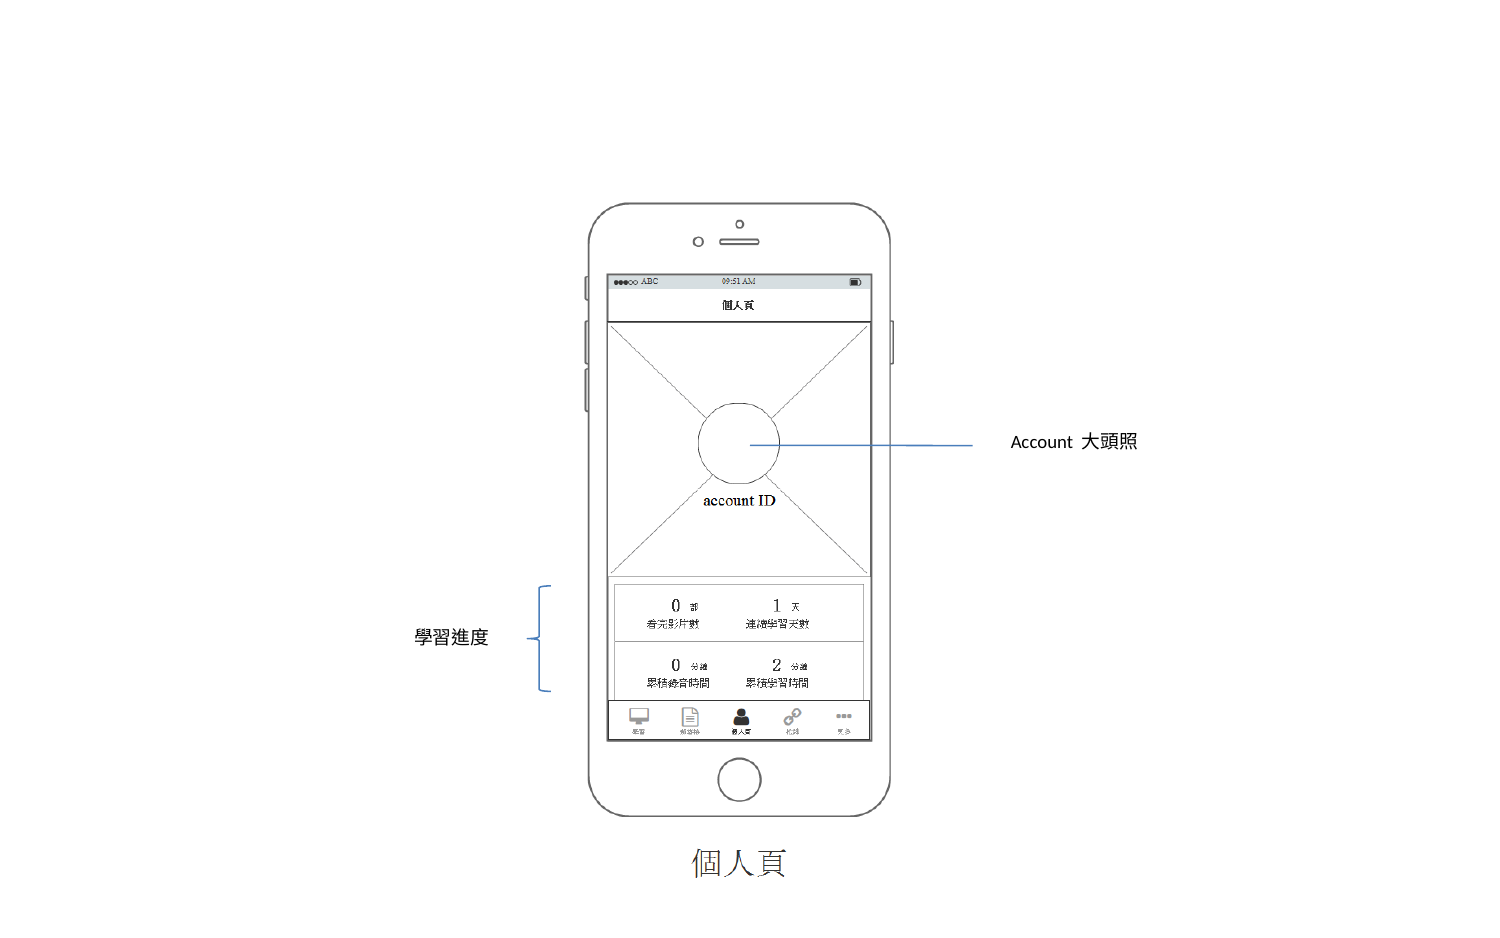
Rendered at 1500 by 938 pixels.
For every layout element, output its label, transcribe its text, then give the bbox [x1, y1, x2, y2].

text_box Account 大頭照 [996, 421, 1243, 460]
picture [573, 163, 903, 889]
text_box [526, 585, 551, 693]
text_box 學習進度 [328, 618, 504, 656]
